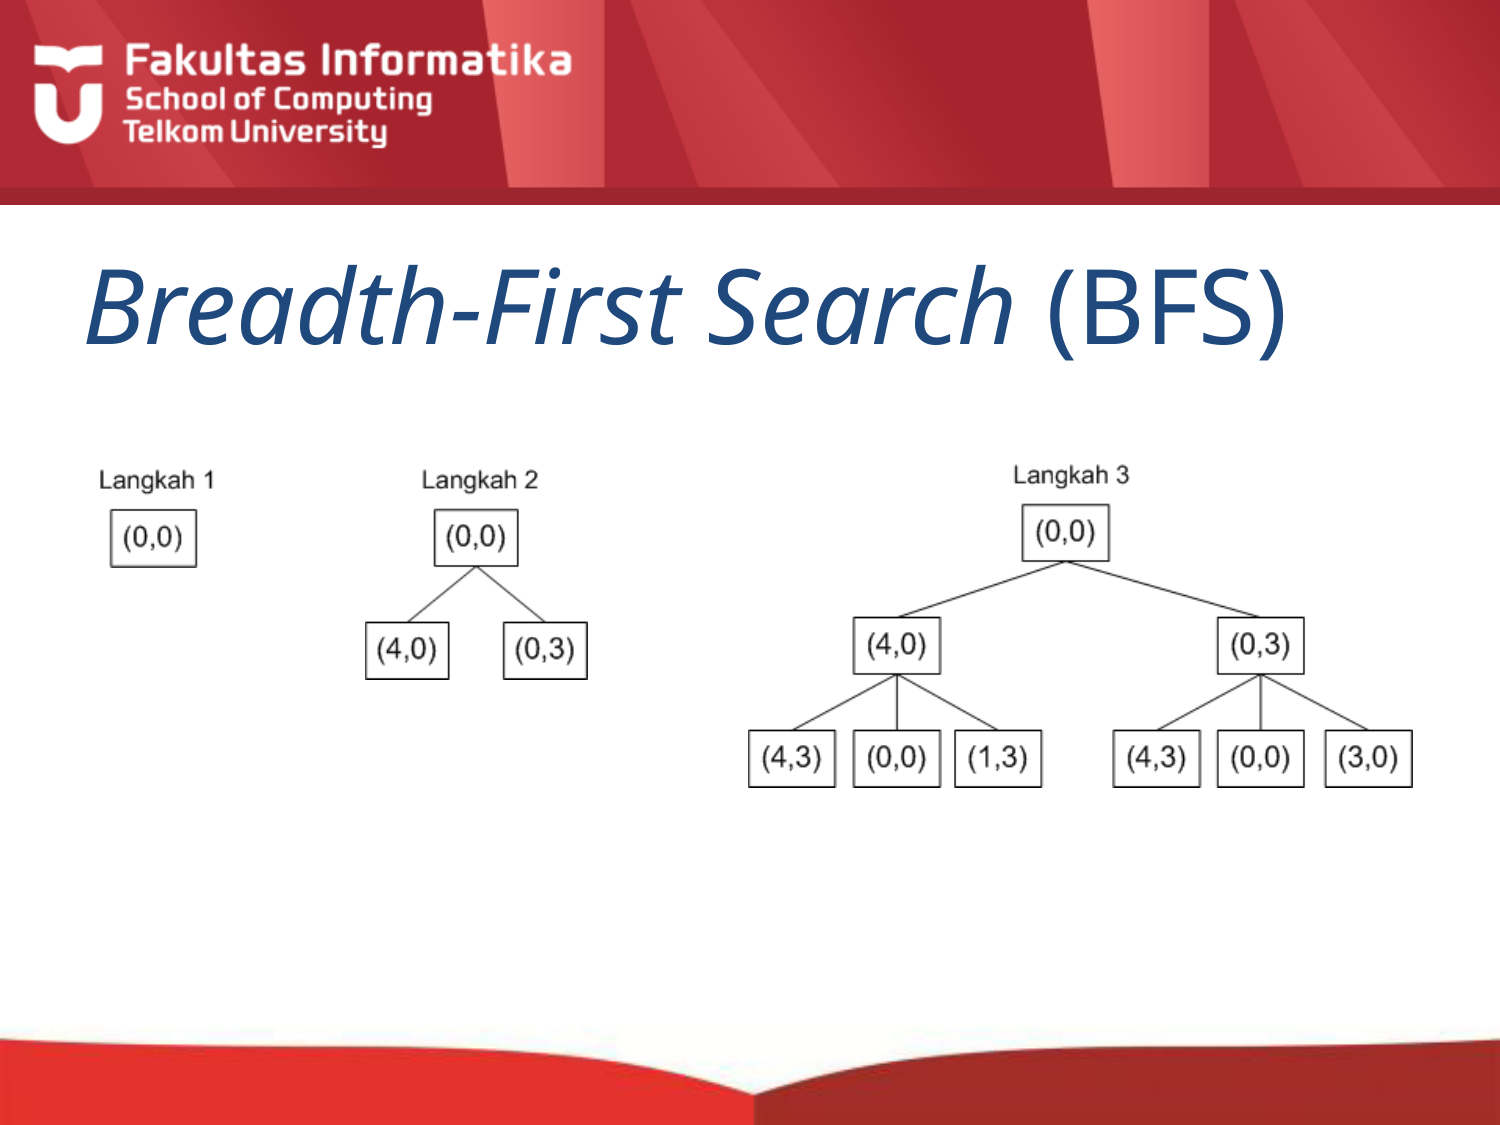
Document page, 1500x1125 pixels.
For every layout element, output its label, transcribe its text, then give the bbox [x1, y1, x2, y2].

picture [0, 1, 1500, 205]
picture [0, 1024, 1500, 1125]
title Breadth-First Search (BFS) [67, 209, 1430, 397]
picture [365, 462, 588, 680]
picture [748, 457, 1413, 788]
picture [99, 462, 218, 568]
